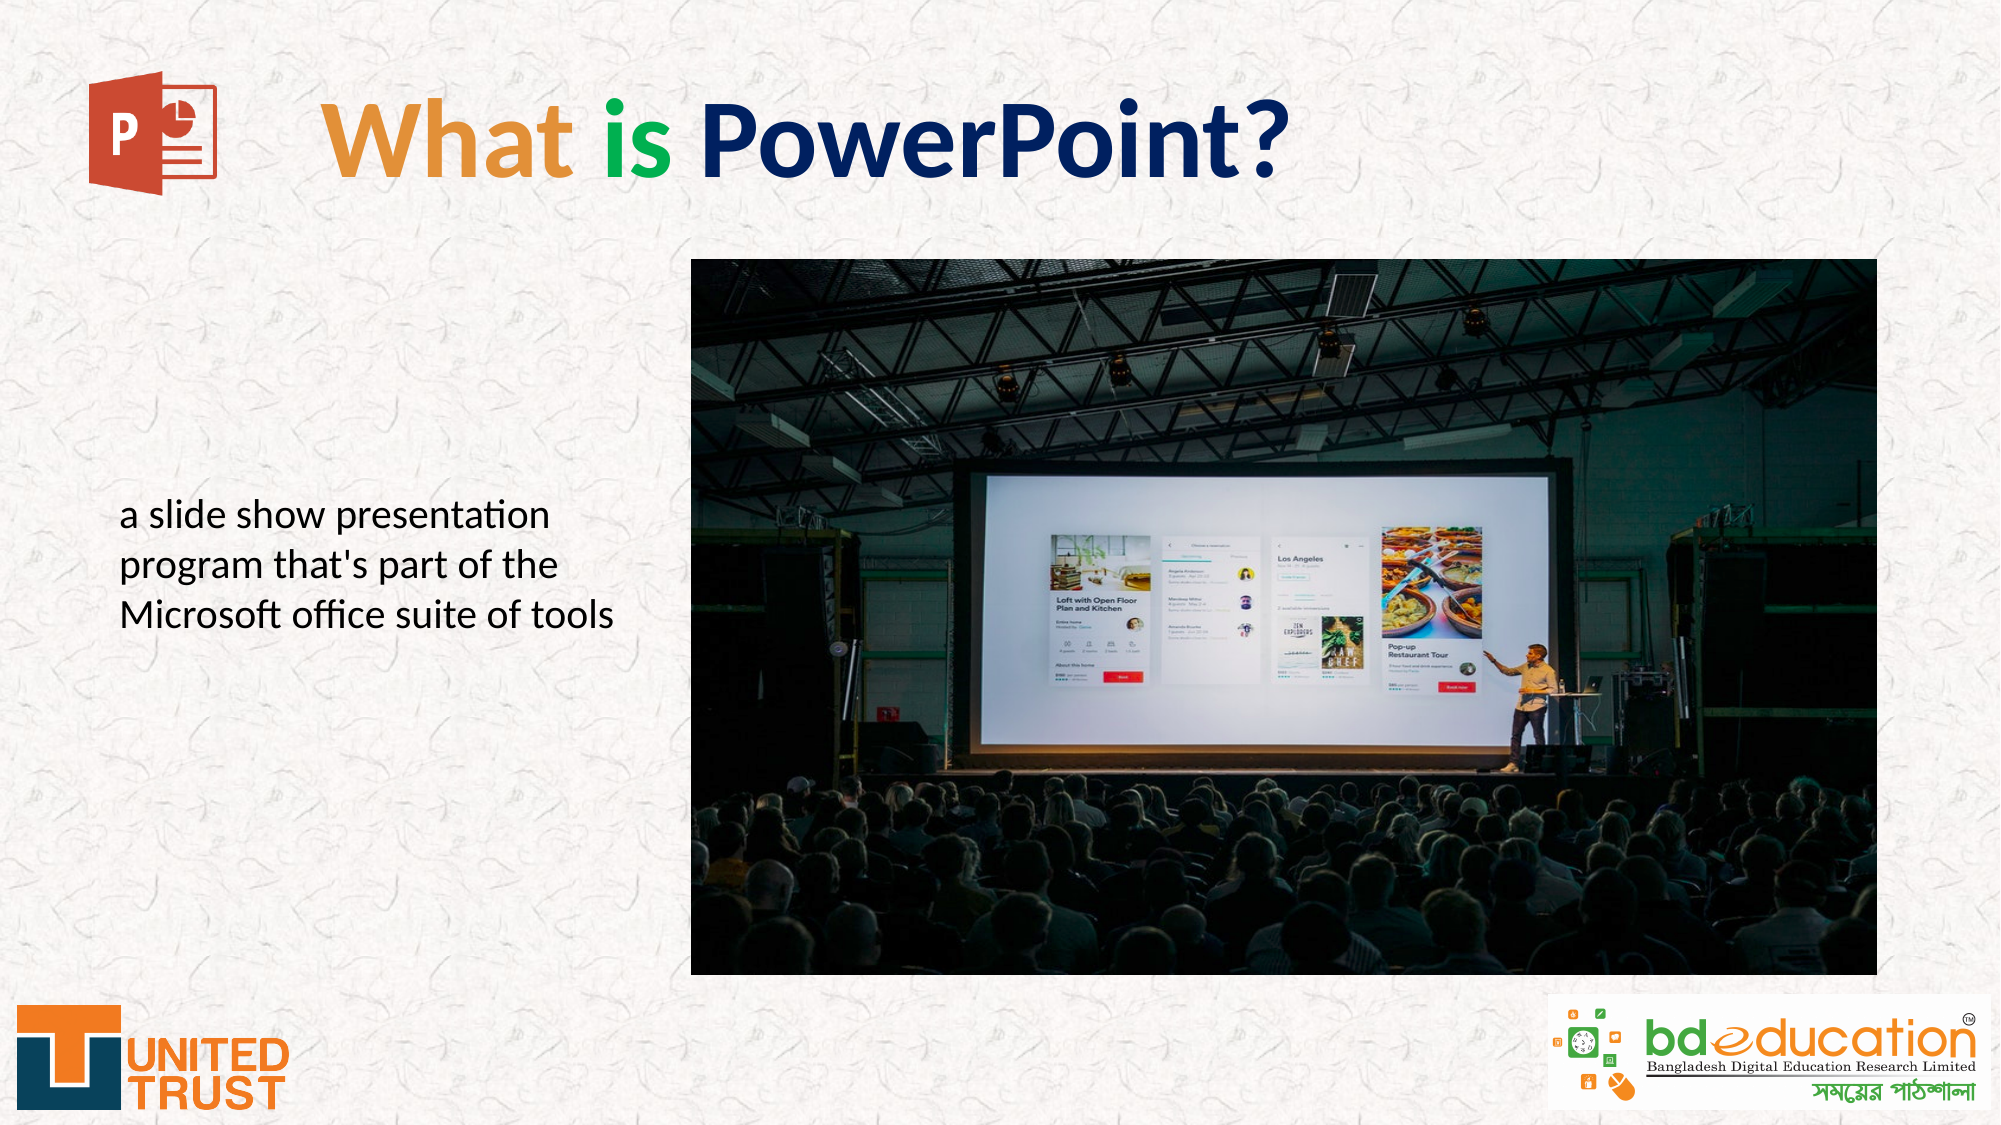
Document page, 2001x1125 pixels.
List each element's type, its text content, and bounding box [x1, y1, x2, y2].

text_box What is PowerPoint? [305, 57, 2000, 208]
picture [0, 0, 2001, 1125]
text_box a slide show presentation program that's part of the Microsoft office suite of tools [104, 479, 691, 644]
